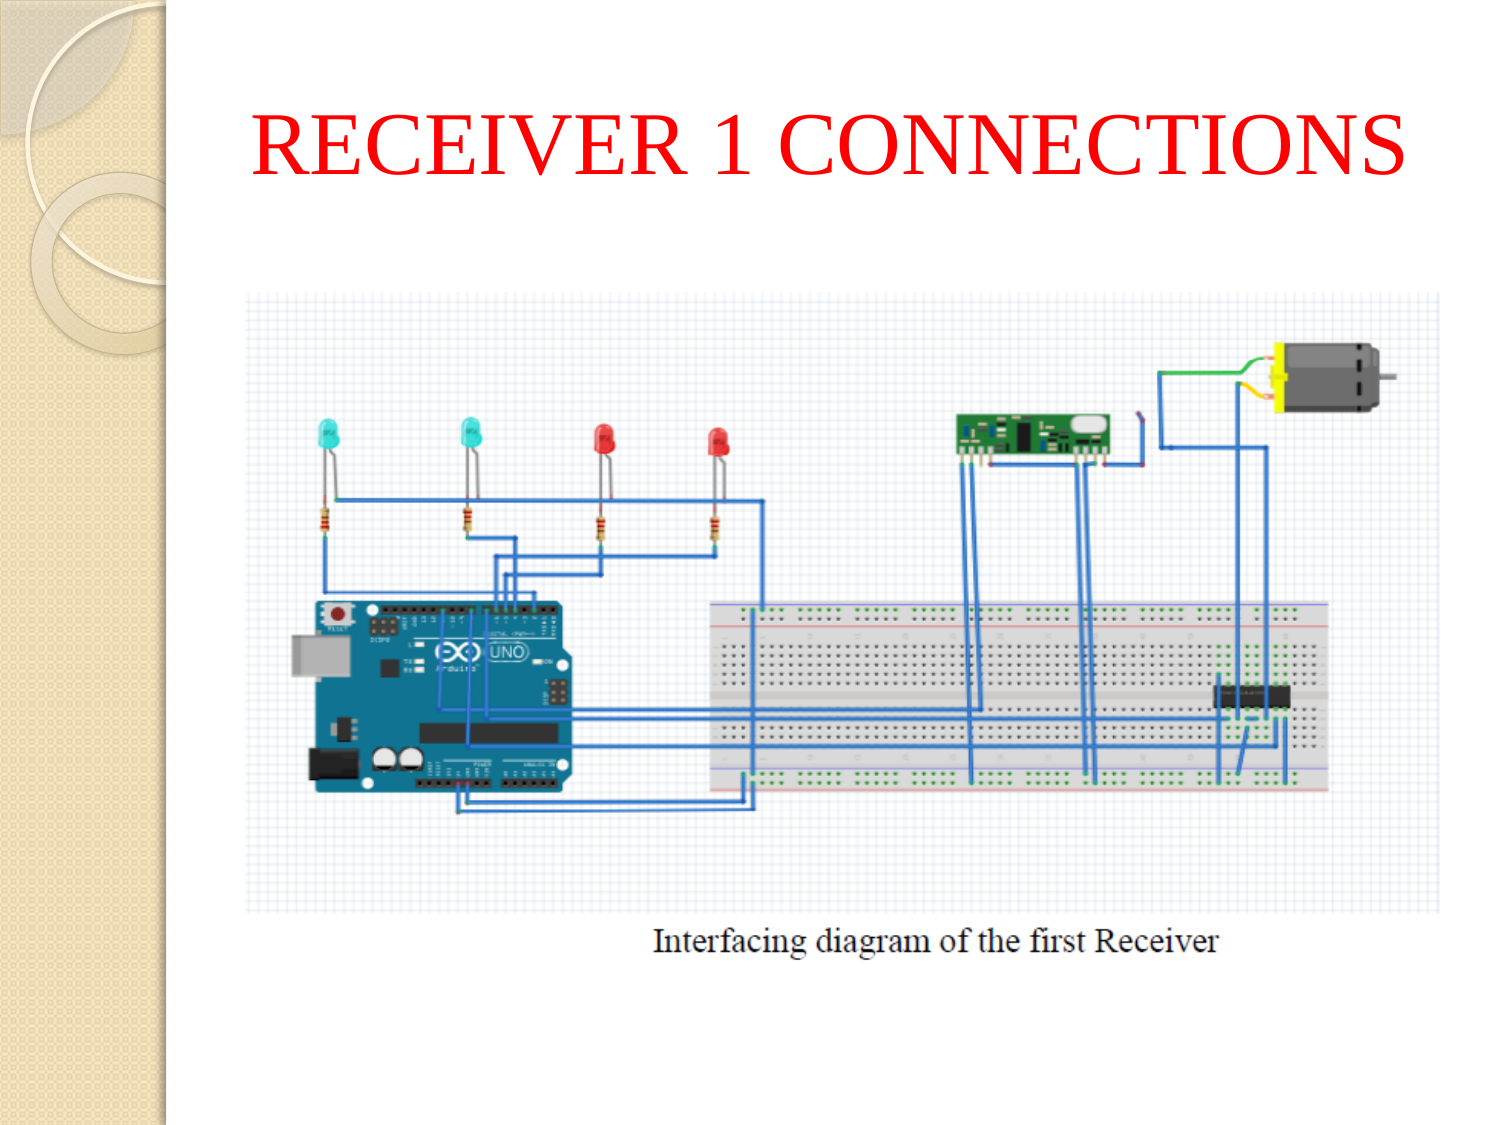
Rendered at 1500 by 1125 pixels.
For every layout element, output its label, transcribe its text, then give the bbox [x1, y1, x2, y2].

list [229, 282, 1461, 980]
title RECEIVER 1 CONNECTIONS [235, 45, 1466, 233]
